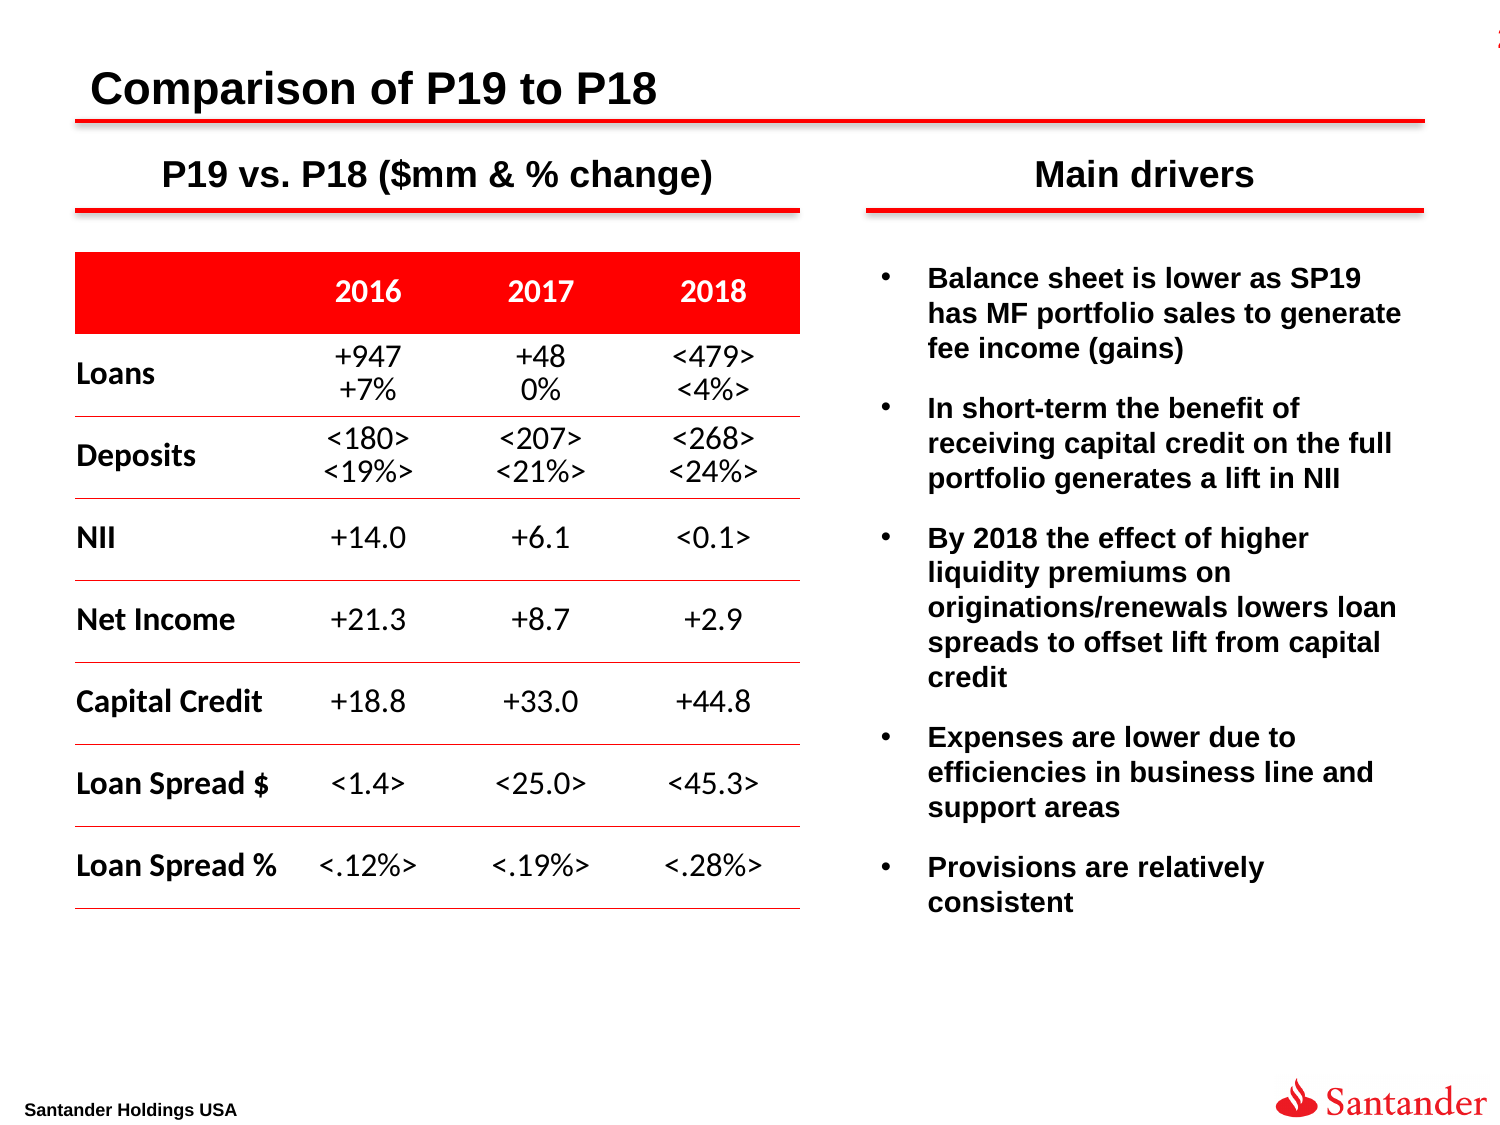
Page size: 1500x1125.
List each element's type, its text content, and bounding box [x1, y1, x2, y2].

table_cell <1.4> [282, 745, 455, 826]
table_cell Net Income [75, 581, 282, 662]
table_header [75, 252, 282, 333]
table_header 2017 [455, 252, 627, 333]
table_cell <.12%> [282, 827, 455, 908]
table_cell +44.8 [627, 663, 800, 744]
table_cell <479> <4%> [627, 334, 800, 416]
table_cell <0.1> [627, 499, 800, 580]
table_cell NII [75, 499, 282, 580]
table_cell <45.3> [627, 745, 800, 826]
picture [1274, 1074, 1490, 1118]
table_cell <268> <24%> [627, 417, 800, 498]
table_cell <25.0> [455, 745, 627, 826]
table_header 2016 [282, 252, 455, 333]
table_cell +21.3 [282, 581, 455, 662]
table_cell <.19%> [455, 827, 627, 908]
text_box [865, 142, 1424, 211]
table_cell +2.9 [627, 581, 800, 662]
text_box Balance sheet is lower as SP19 has MF portfolio sales to generate fee income (gains) In short-term the benefit of receiving capital credit on the full portfolio generates a lift in NII By 2018 the effect of higher liquidity premiums on originations/renewals lowers loan spreads to offset lift from capital credit Expenses are lower due to efficiencies in business line and support areas Provisions are relatively consistent [866, 251, 1424, 926]
table_cell +8.7 [455, 581, 627, 662]
table_cell +33.0 [455, 663, 627, 744]
table_cell <.28%> [627, 827, 800, 908]
table_cell +6.1 [455, 499, 627, 580]
table_cell +14.0 [282, 499, 455, 580]
table_cell Loan Spread % [75, 827, 282, 908]
table_cell +18.8 [282, 663, 455, 744]
table_cell <207> <21%> [455, 417, 627, 498]
table_cell Loans [75, 334, 282, 416]
table_cell Deposits [75, 417, 282, 498]
title Comparison of P19 to P18 [75, 50, 1425, 122]
table_cell Loan Spread $ [75, 745, 282, 826]
table_cell +48 0% [455, 334, 627, 416]
table_cell Capital Credit [75, 663, 282, 744]
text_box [74, 142, 801, 211]
table_header 2018 [627, 252, 800, 333]
table_cell +947 +7% [282, 334, 455, 416]
table_cell <180> <19%> [282, 417, 455, 498]
